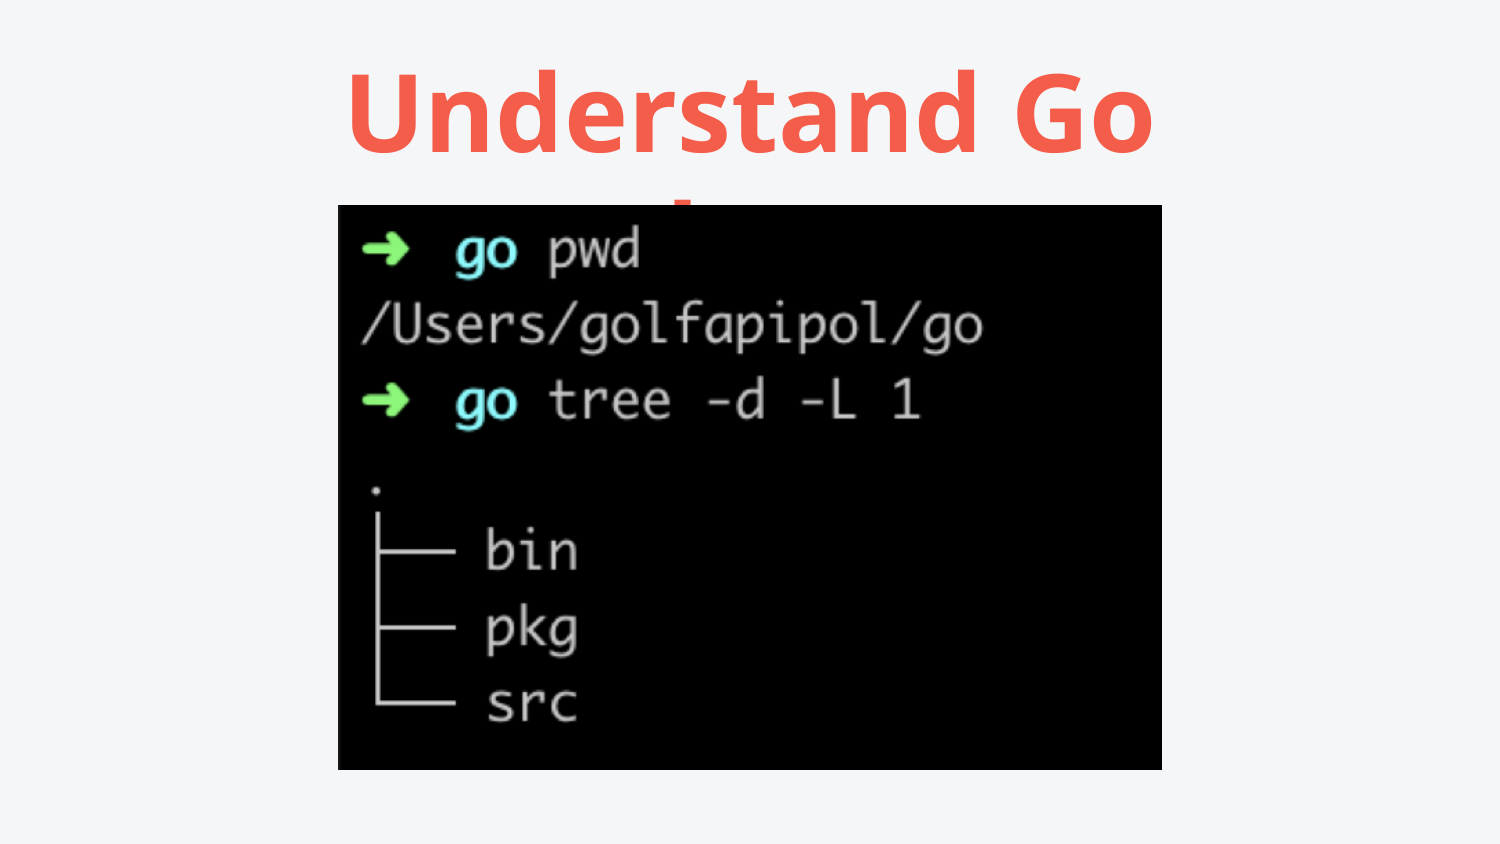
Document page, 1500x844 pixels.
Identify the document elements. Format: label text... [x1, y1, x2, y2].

picture [337, 205, 1163, 771]
text_box Understand Go workspace [154, 28, 1346, 190]
